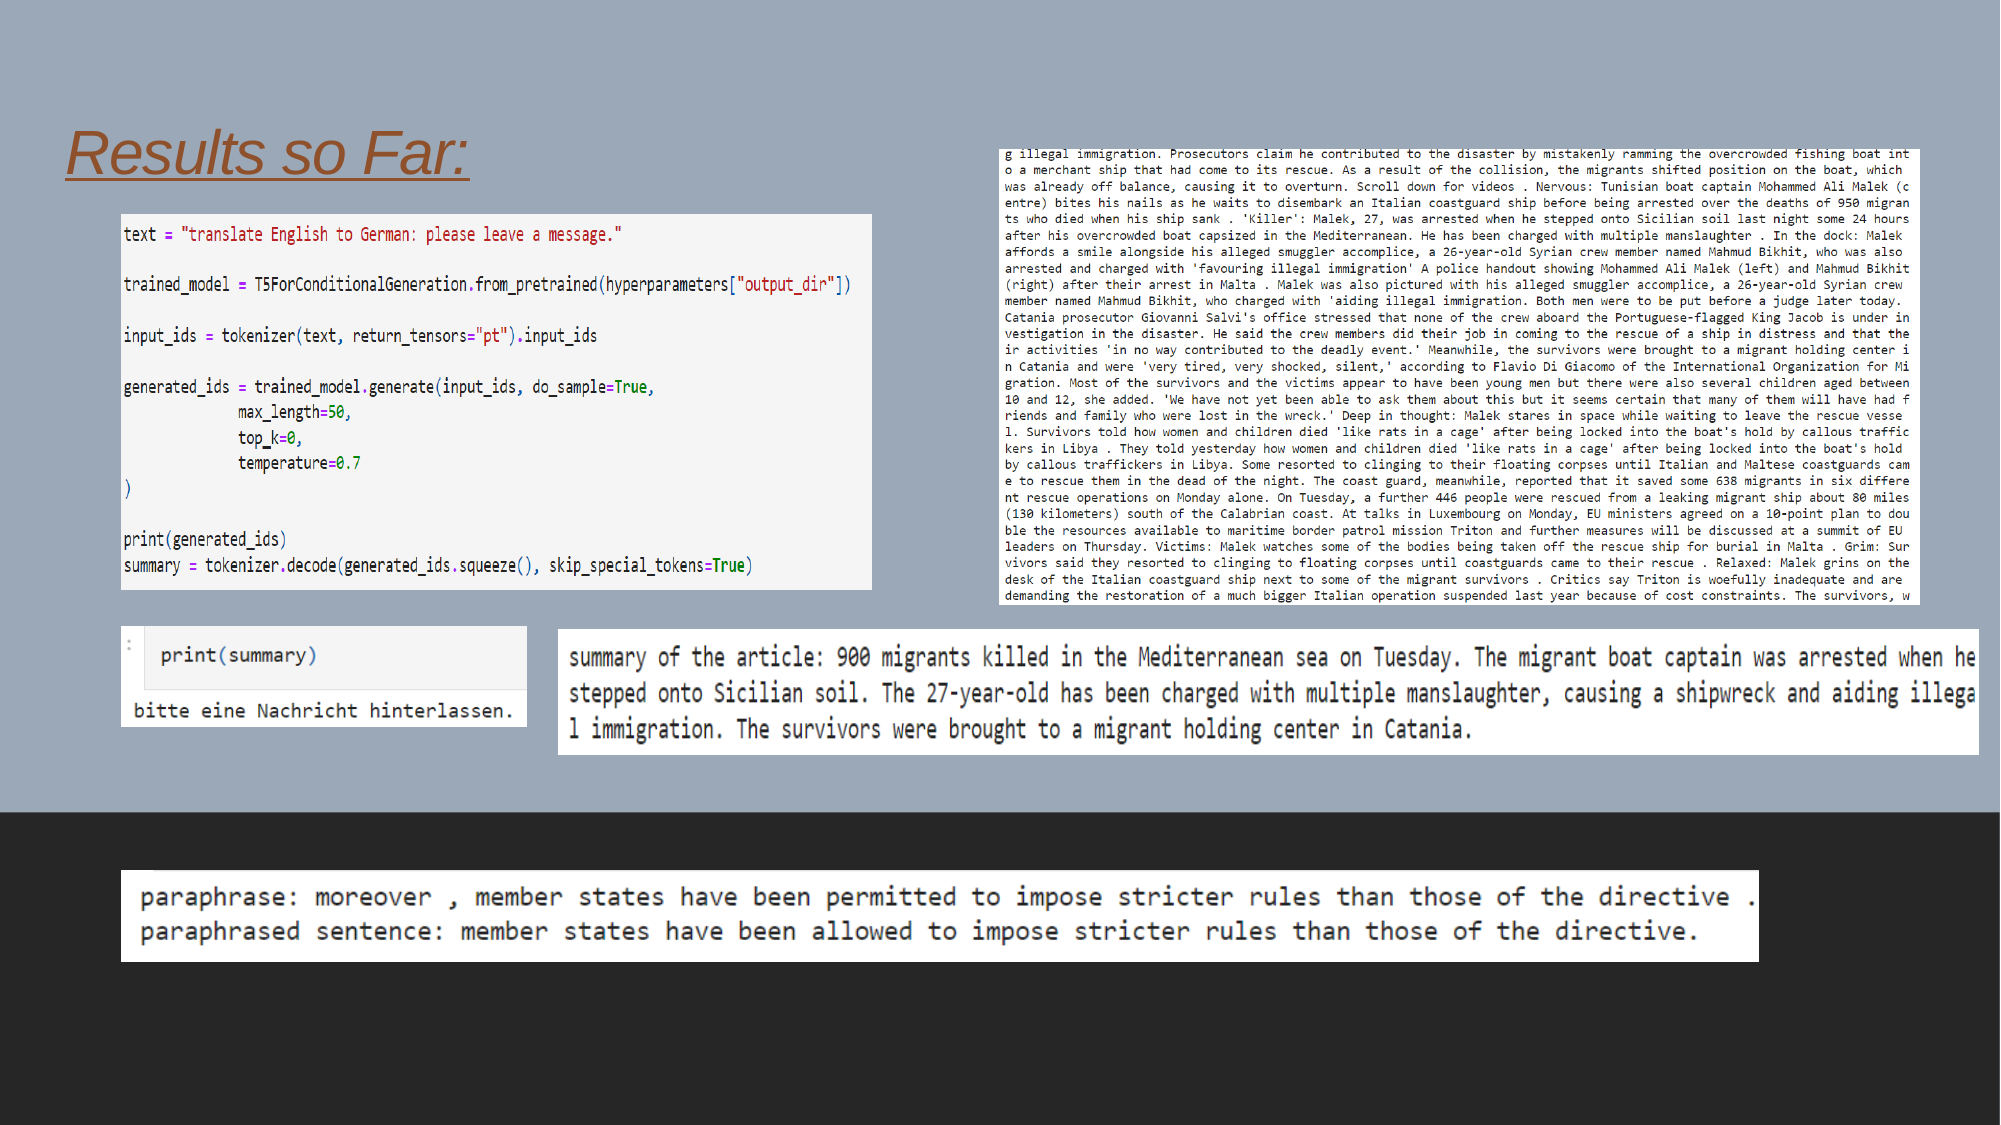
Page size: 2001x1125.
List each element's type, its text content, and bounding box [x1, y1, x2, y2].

picture [121, 625, 527, 727]
picture [557, 628, 1979, 755]
picture [999, 149, 1921, 605]
title Results so Far: [50, 24, 1830, 763]
text_box [0, 811, 2000, 1125]
picture [121, 869, 1759, 962]
text_box [0, 0, 2000, 811]
picture [121, 214, 873, 591]
